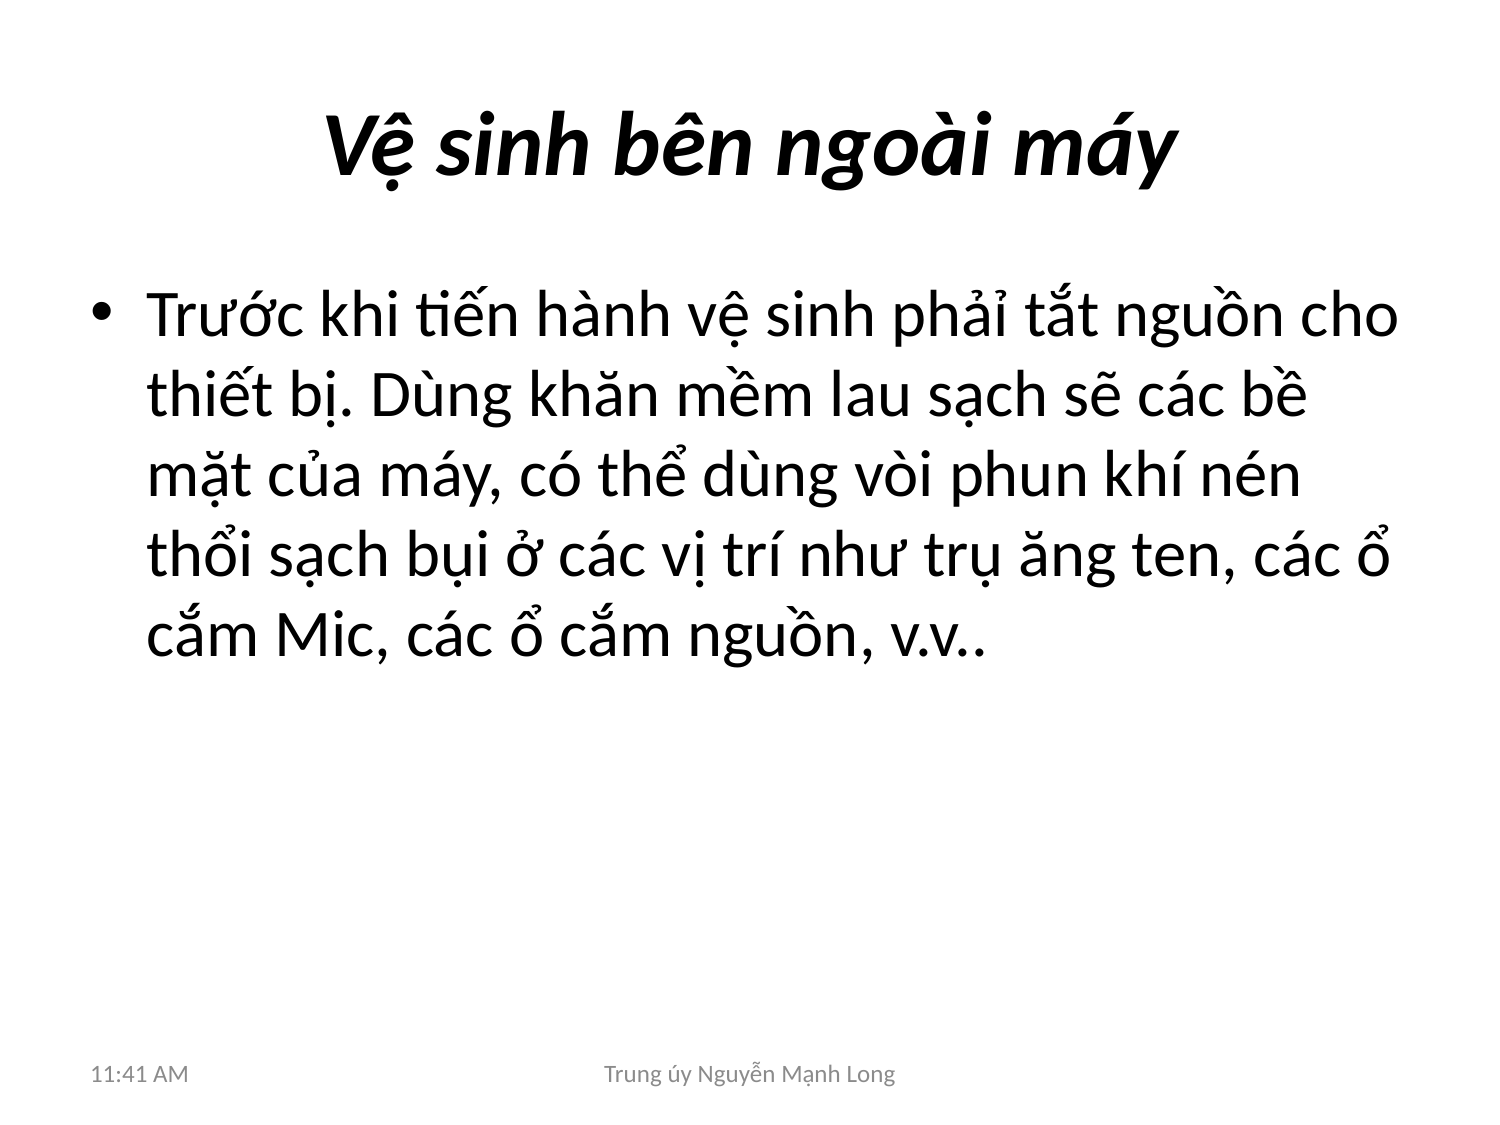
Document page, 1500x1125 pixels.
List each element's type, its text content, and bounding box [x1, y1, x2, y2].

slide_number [75, 1042, 425, 1103]
list Trước khi tiến hành vệ sinh phảỉ tắt nguồn cho thiết bị. Dùng khăn mềm lau sạch sẽ các bề mặt của máy, có thể dùng vòi phun khí nén thổi sạch bụi ở các vị trí như trụ ăng ten, các ổ cắm Mic, các ổ cắm nguồn, v.v.. [75, 262, 1425, 1005]
footer Trung úy Nguyễn Mạnh Long [512, 1042, 988, 1103]
title Vệ sinh bên ngoài máy [75, 45, 1425, 233]
